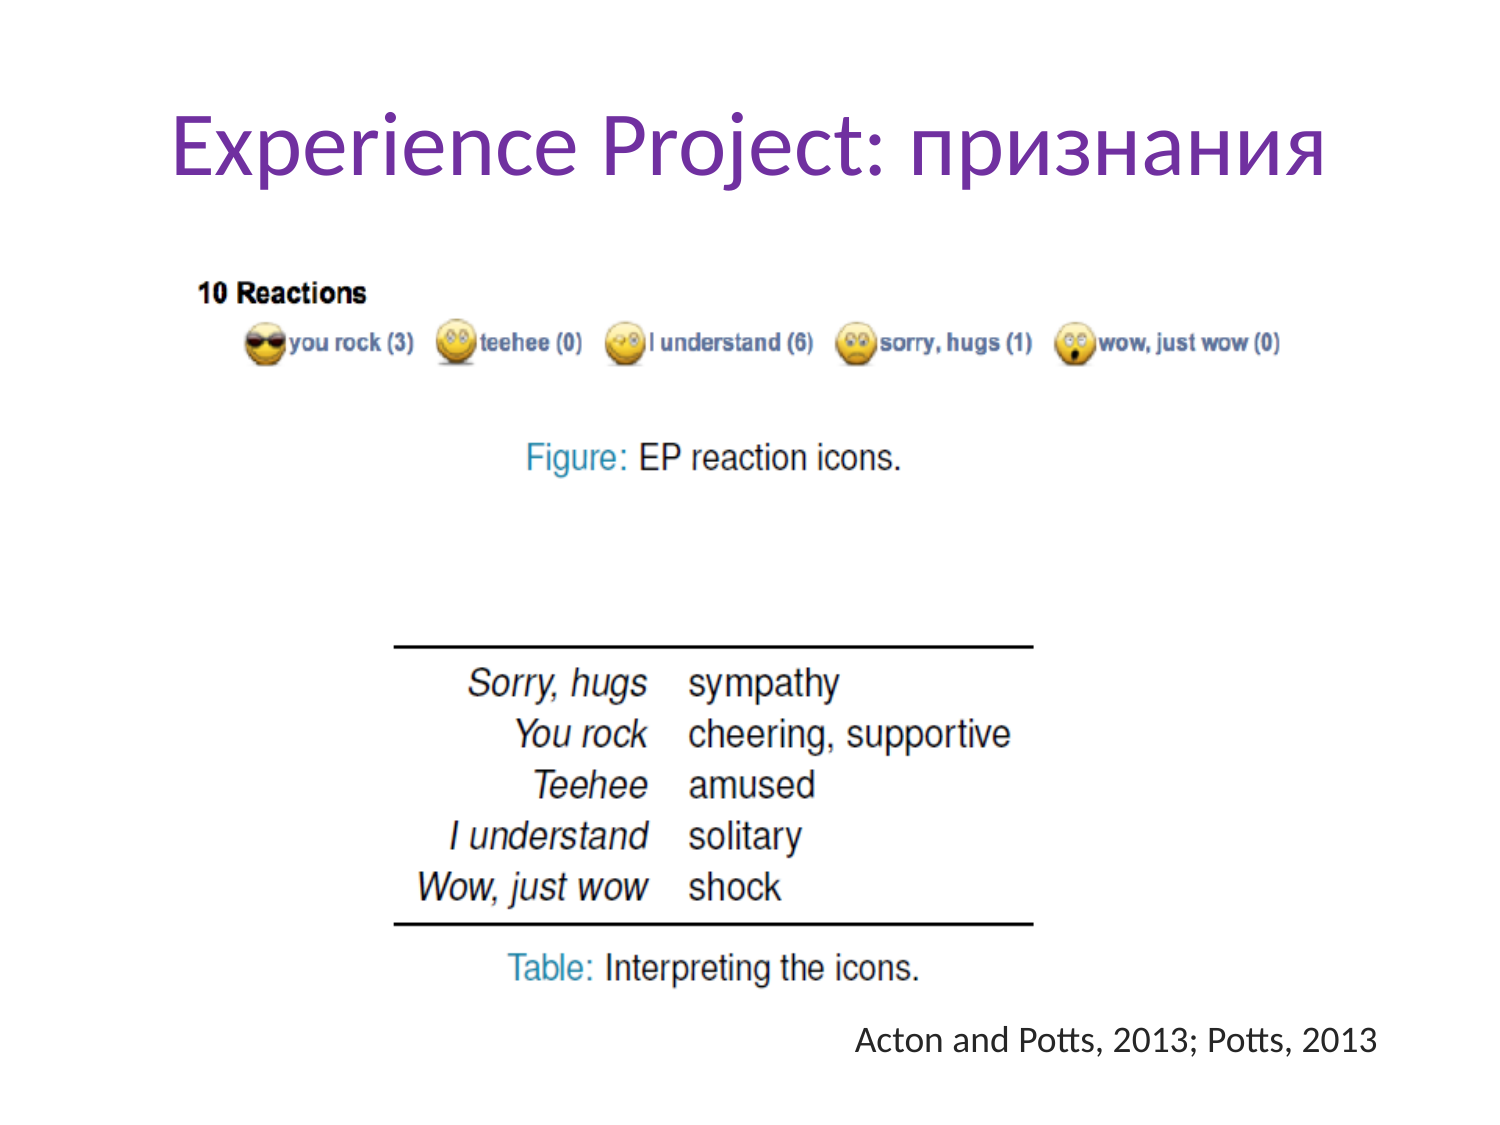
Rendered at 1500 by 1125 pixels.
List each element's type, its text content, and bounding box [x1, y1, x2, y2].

title Experience Project: признания [75, 45, 1425, 233]
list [175, 234, 1303, 1009]
text_box Acton and Potts, 2013; Potts, 2013 [831, 1007, 1393, 1068]
